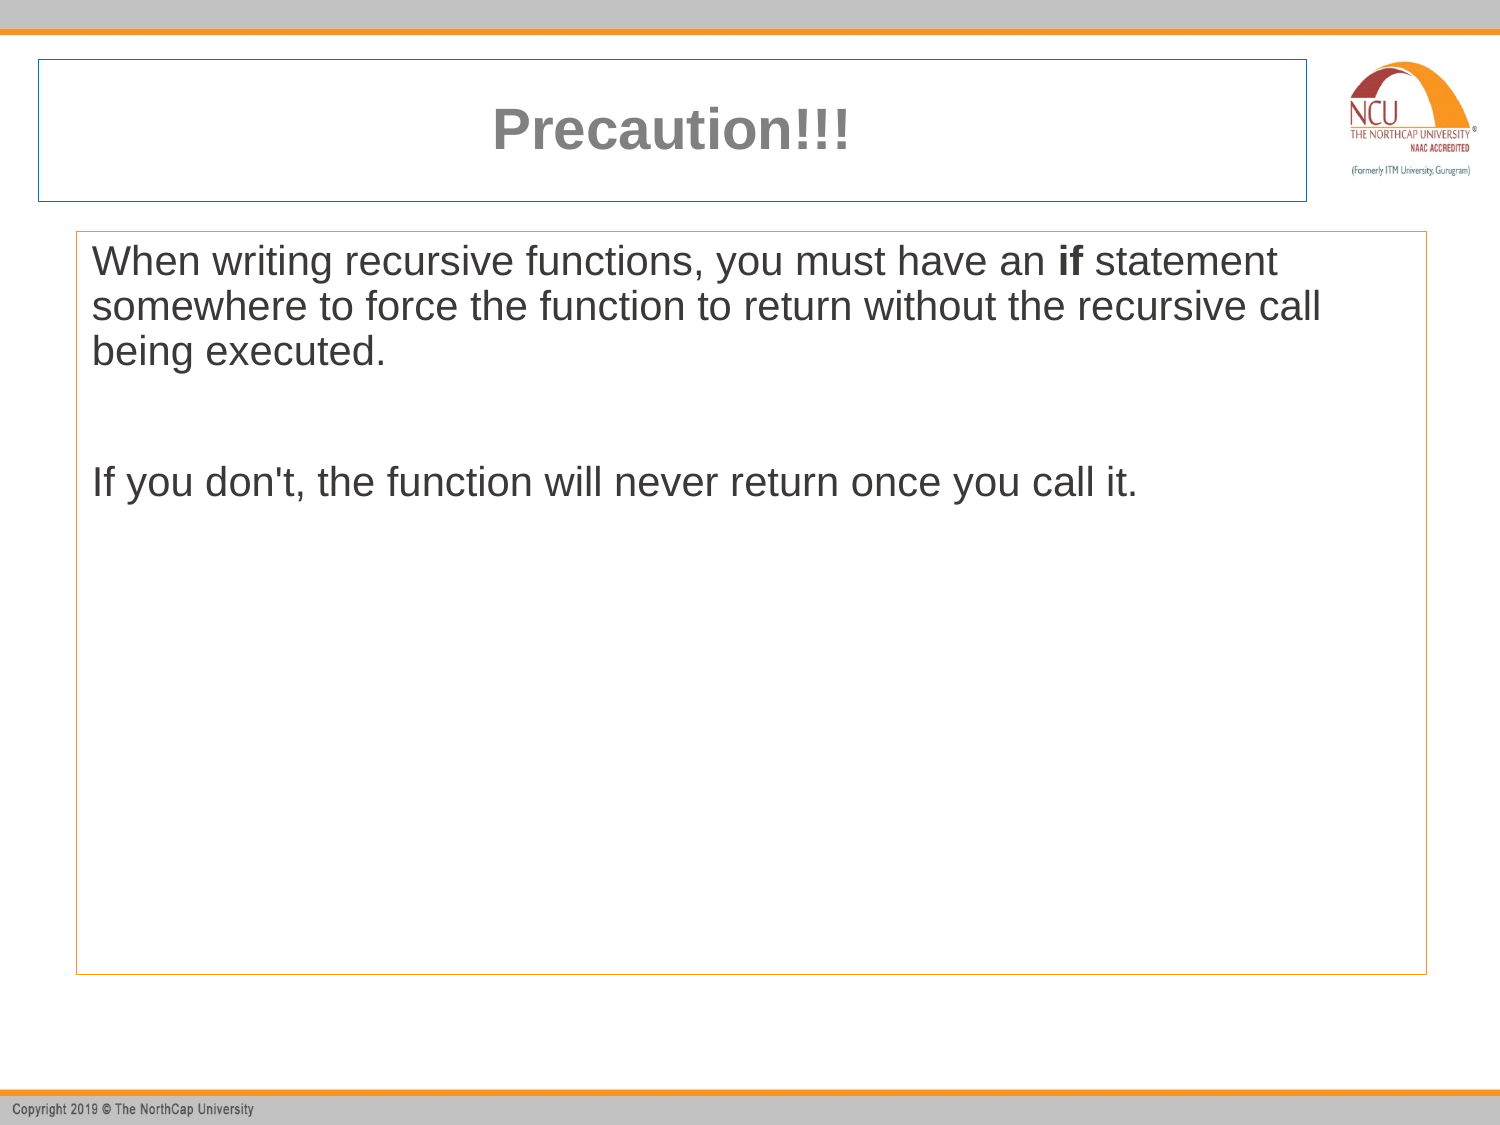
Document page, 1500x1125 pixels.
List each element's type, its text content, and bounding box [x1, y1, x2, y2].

list When writing recursive functions, you must have an if statement somewhere to force the function to return without the recursive call being executed. If you don't, the function will never return once you call it. [76, 231, 1427, 975]
picture [0, 0, 1500, 1125]
title Precaution!!! [38, 59, 1307, 202]
